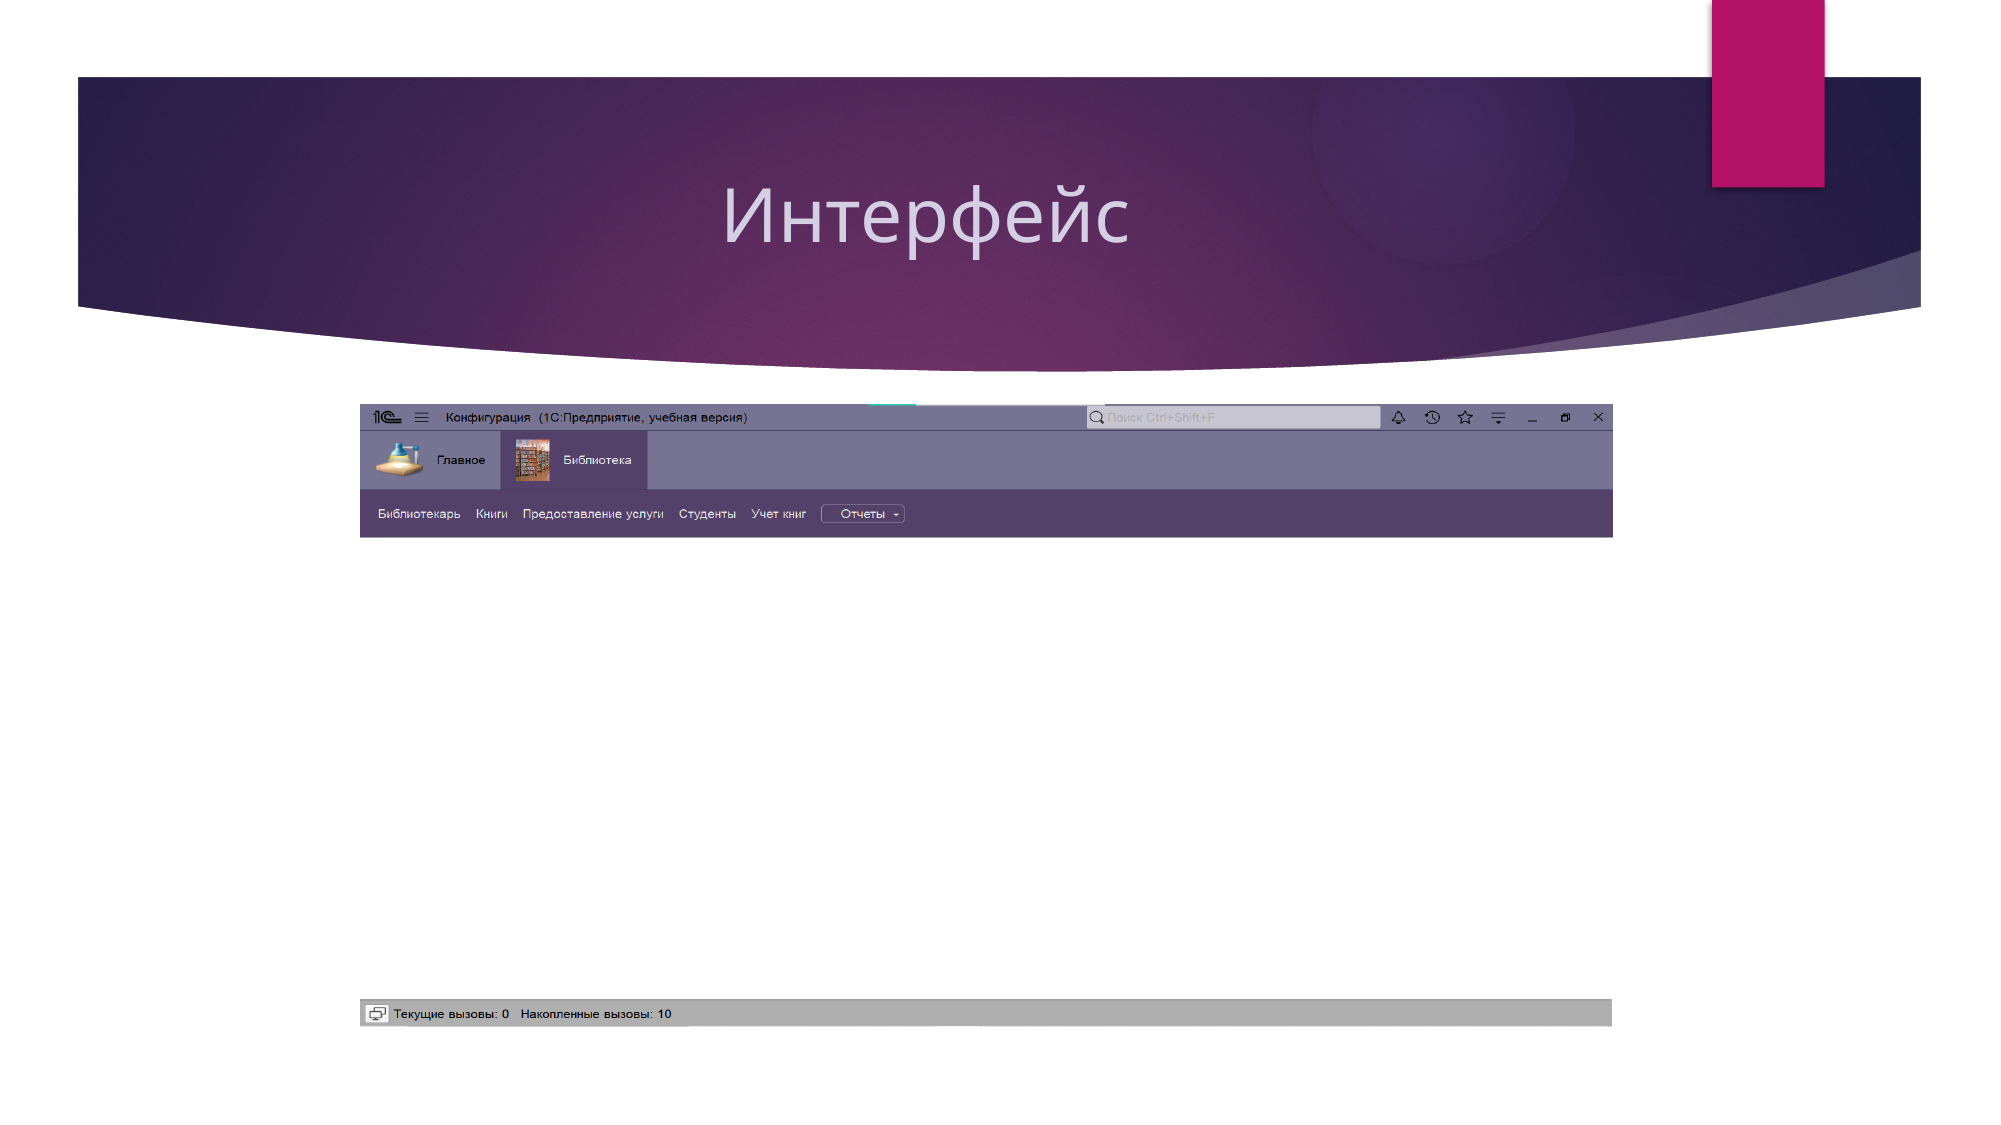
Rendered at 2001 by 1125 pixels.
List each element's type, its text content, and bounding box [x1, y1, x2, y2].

title Интерфейс [206, 154, 1644, 271]
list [359, 404, 1613, 1027]
